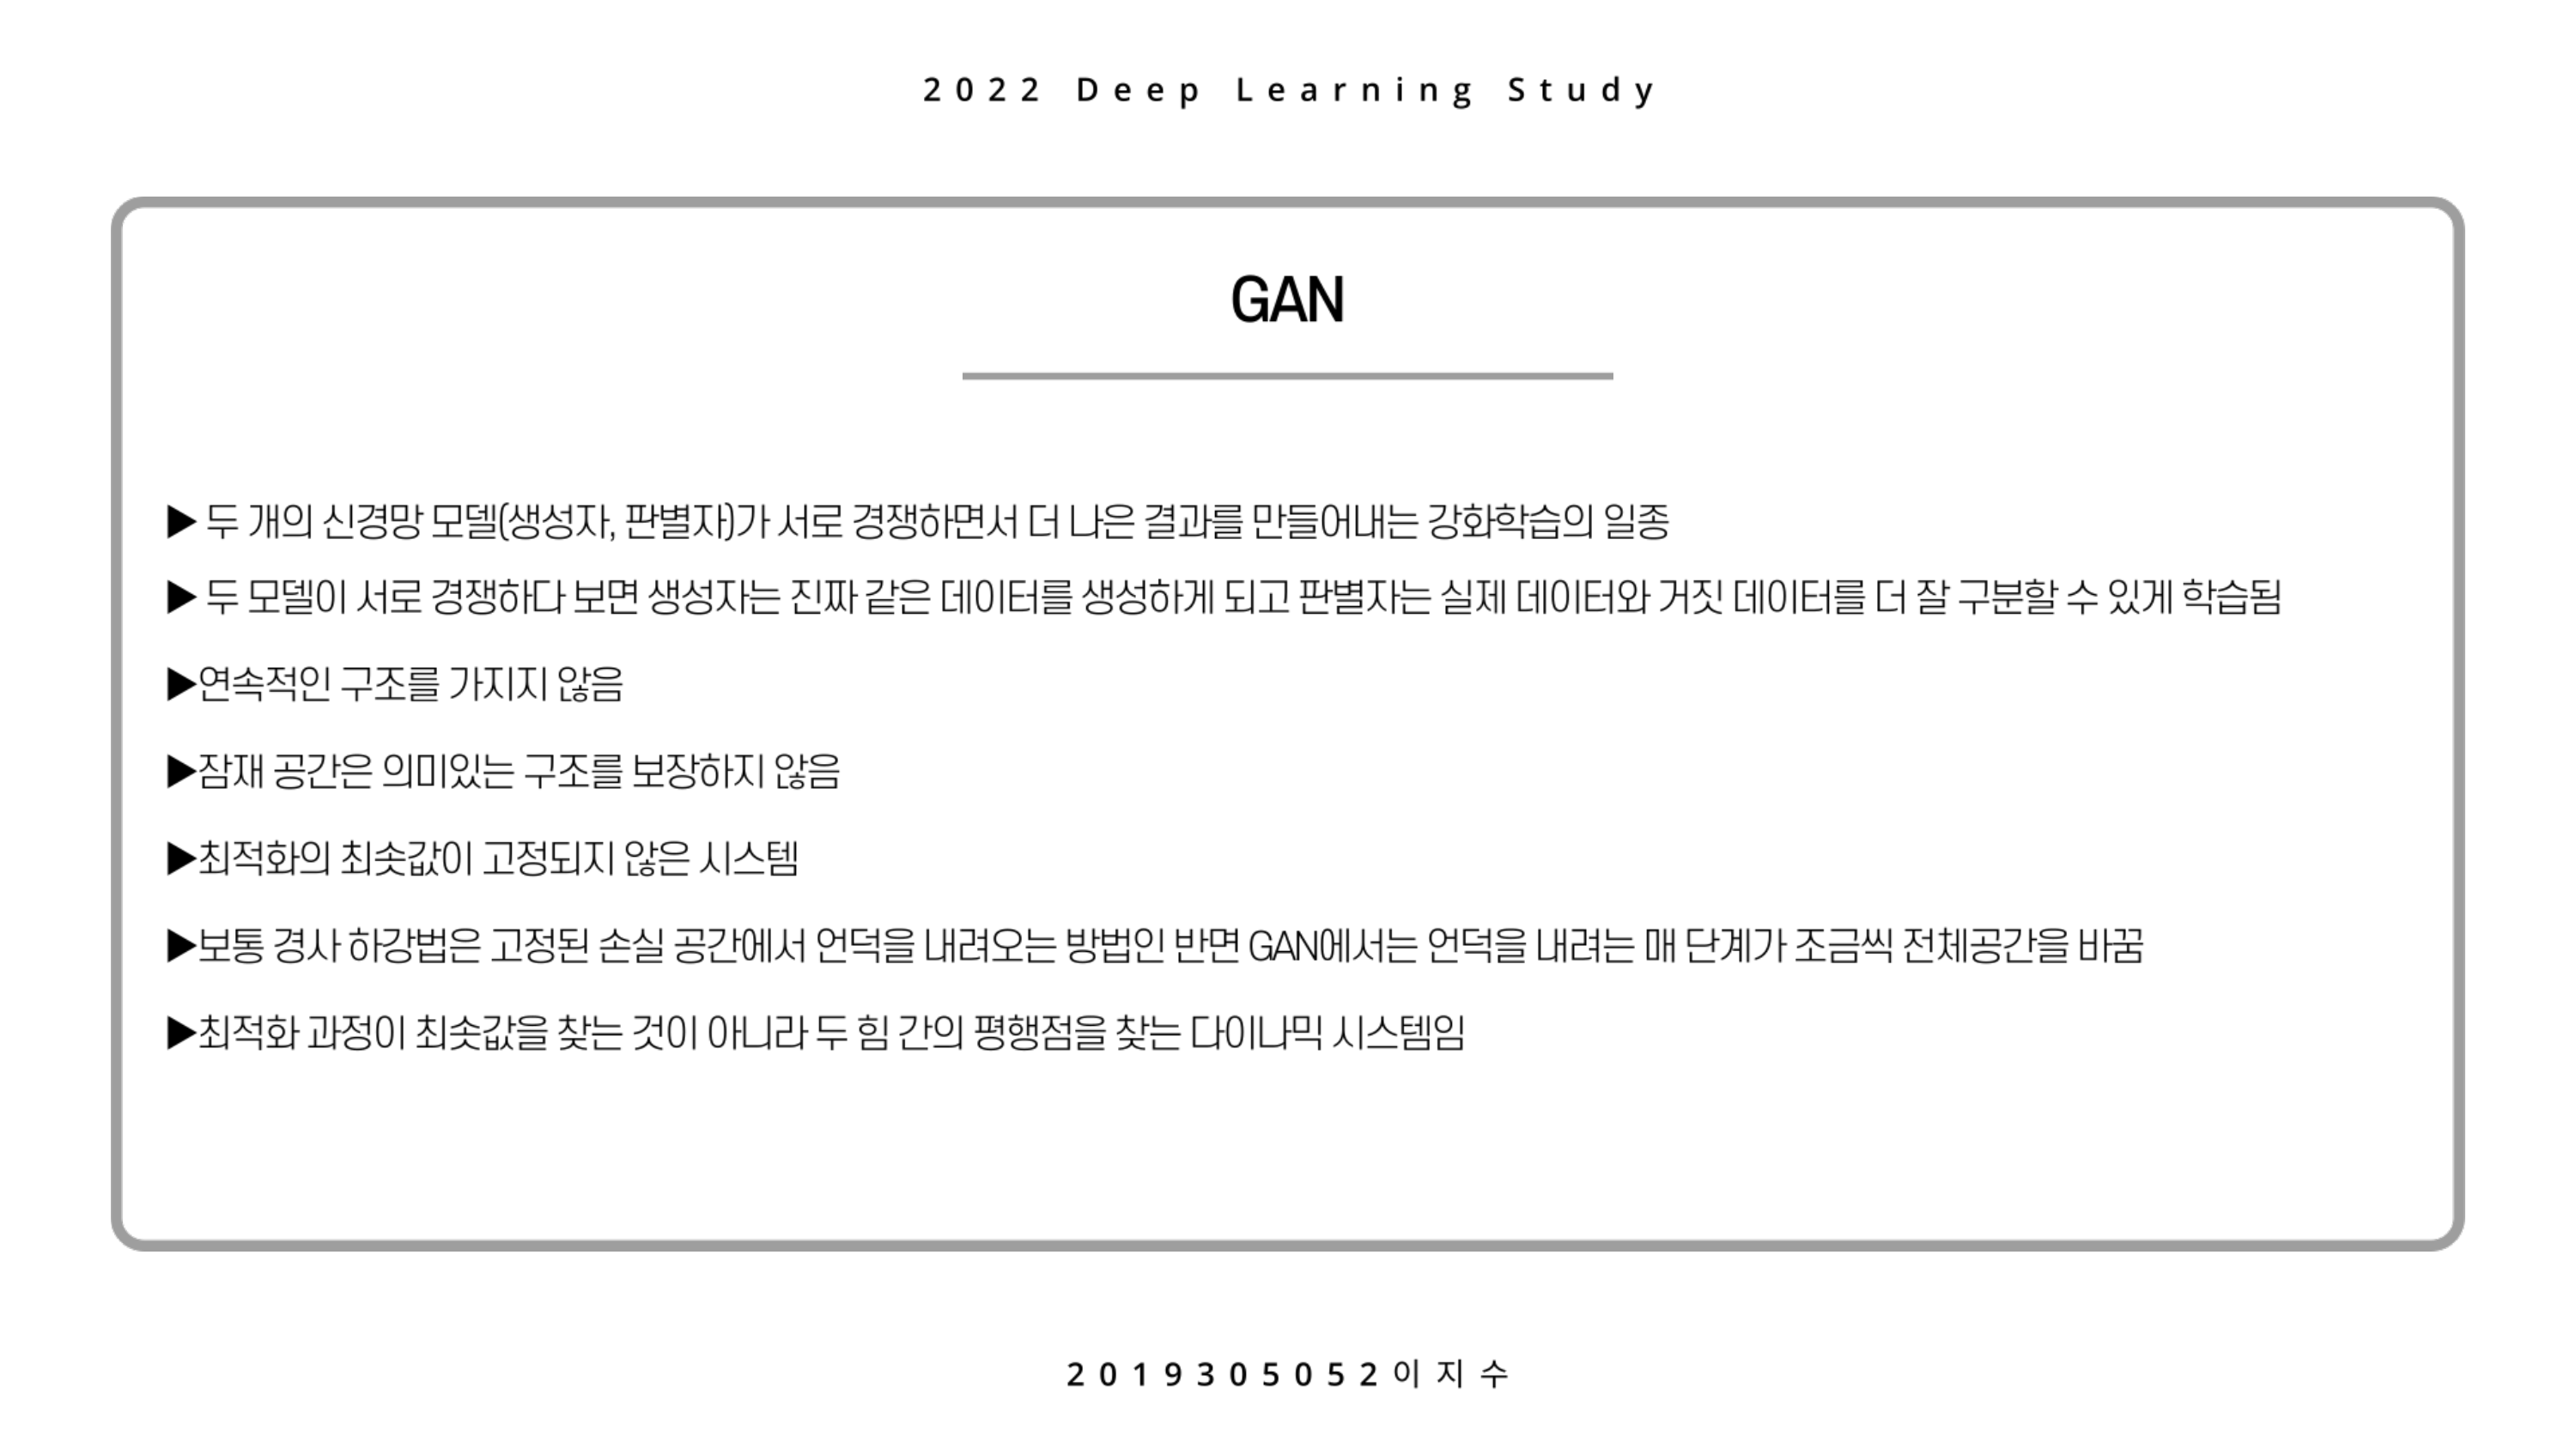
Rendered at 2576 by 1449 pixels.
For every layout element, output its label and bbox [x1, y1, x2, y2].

text_box [111, 197, 2465, 1252]
picture [157, 489, 2303, 1077]
picture [556, 1344, 1524, 1410]
text_box [963, 362, 1613, 391]
picture [556, 61, 1668, 127]
picture [1047, 248, 1373, 362]
